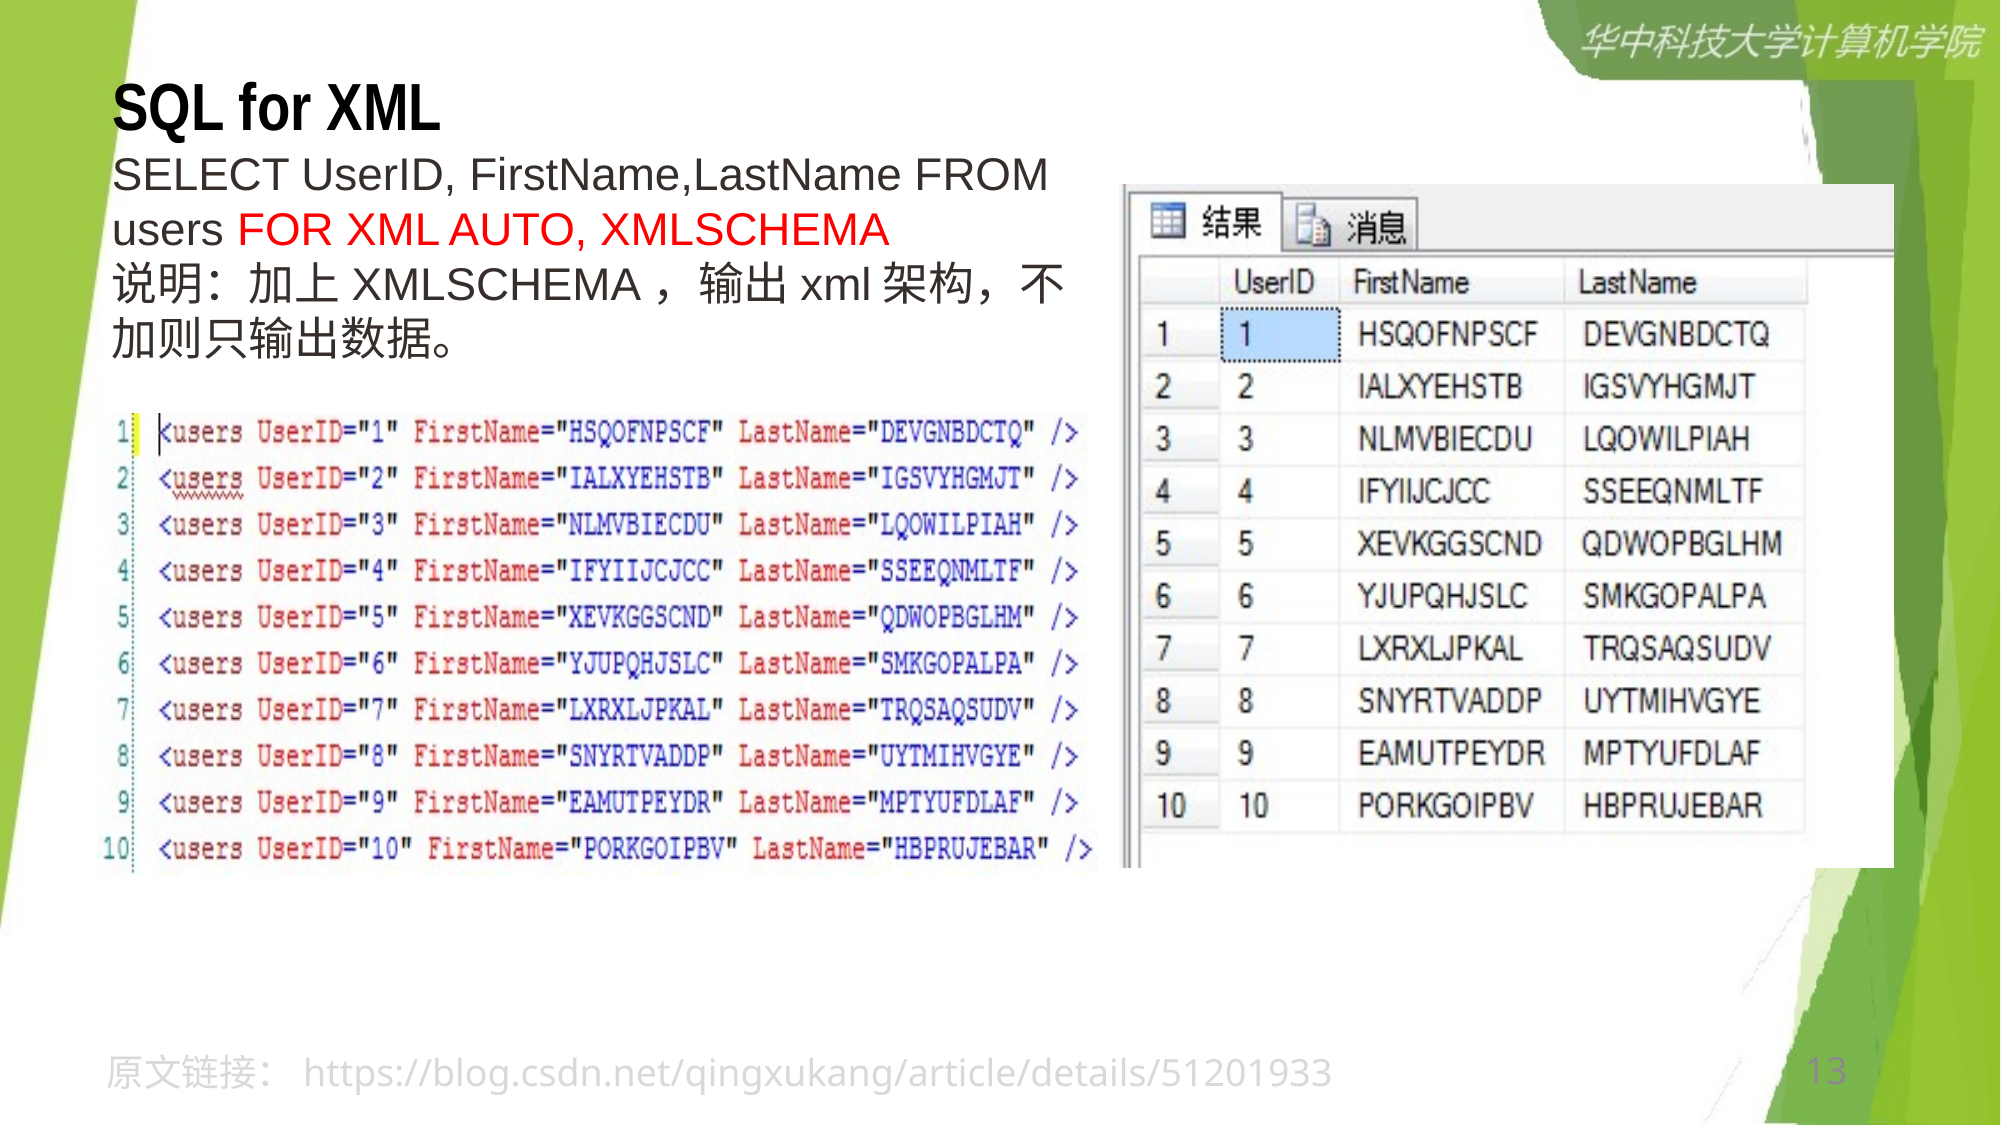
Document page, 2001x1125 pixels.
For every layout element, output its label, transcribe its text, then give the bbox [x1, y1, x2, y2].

text_box SELECT UserID, FirstName,LastName FROM users FOR XML AUTO, XMLSCHEMA 说明：加上XMLSCHEMA，输出xml架构，不加则只输出数据。 [97, 137, 1098, 373]
slide_number 13 [1412, 1042, 1863, 1103]
picture [0, 0, 2001, 1125]
title SQL for XML [97, 33, 1823, 185]
text_box 原文链接：https://blog.csdn.net/qingxukang/article/details/51201933 [91, 1041, 1349, 1102]
